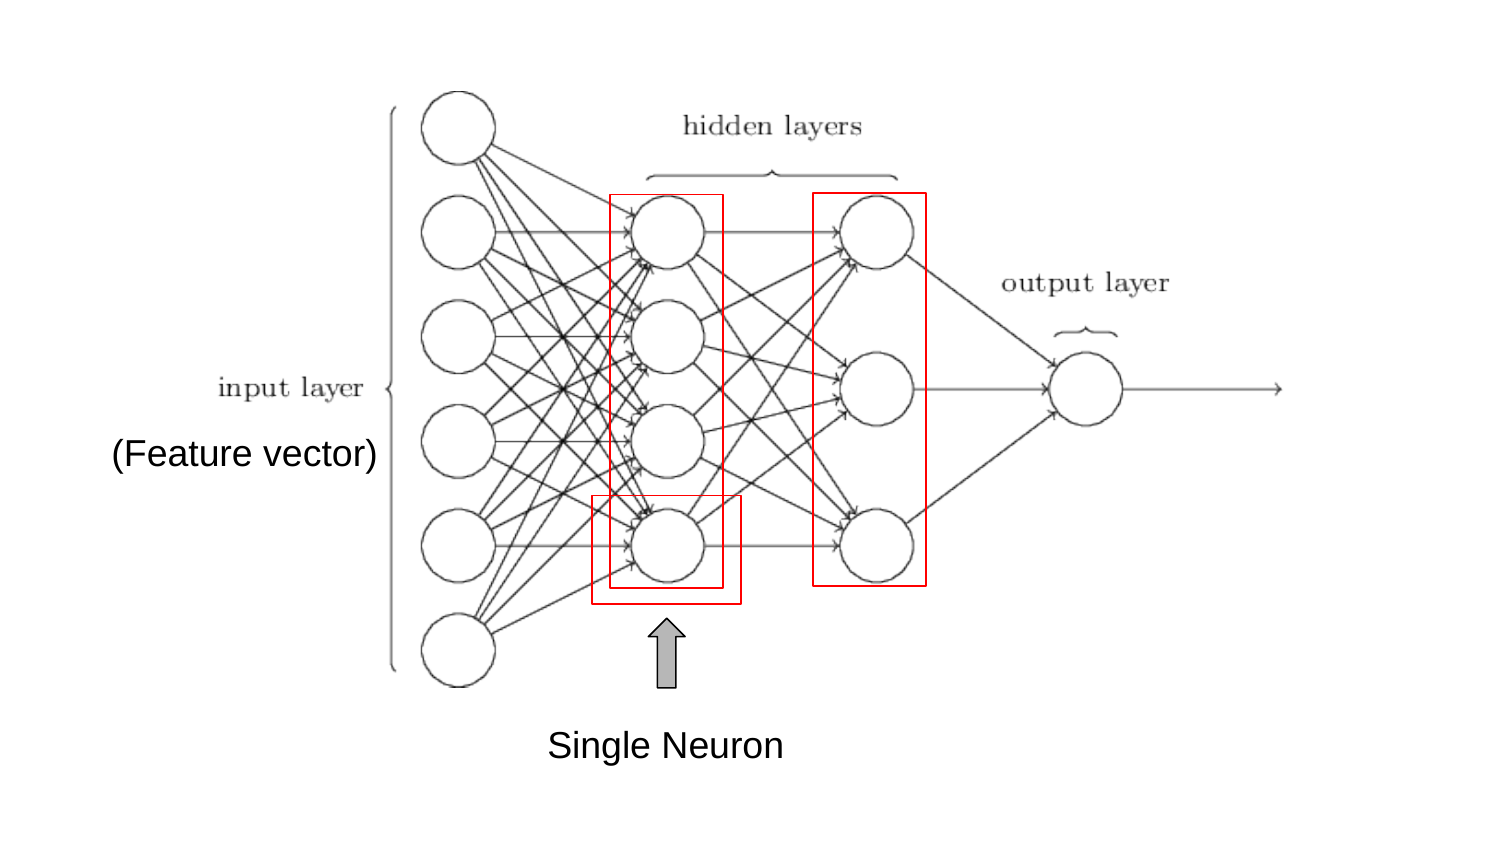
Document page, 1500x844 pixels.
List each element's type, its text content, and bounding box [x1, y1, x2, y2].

text_box (Feature vector) [96, 413, 202, 503]
picture [207, 90, 1308, 689]
text_box Single Neuron [532, 706, 801, 796]
